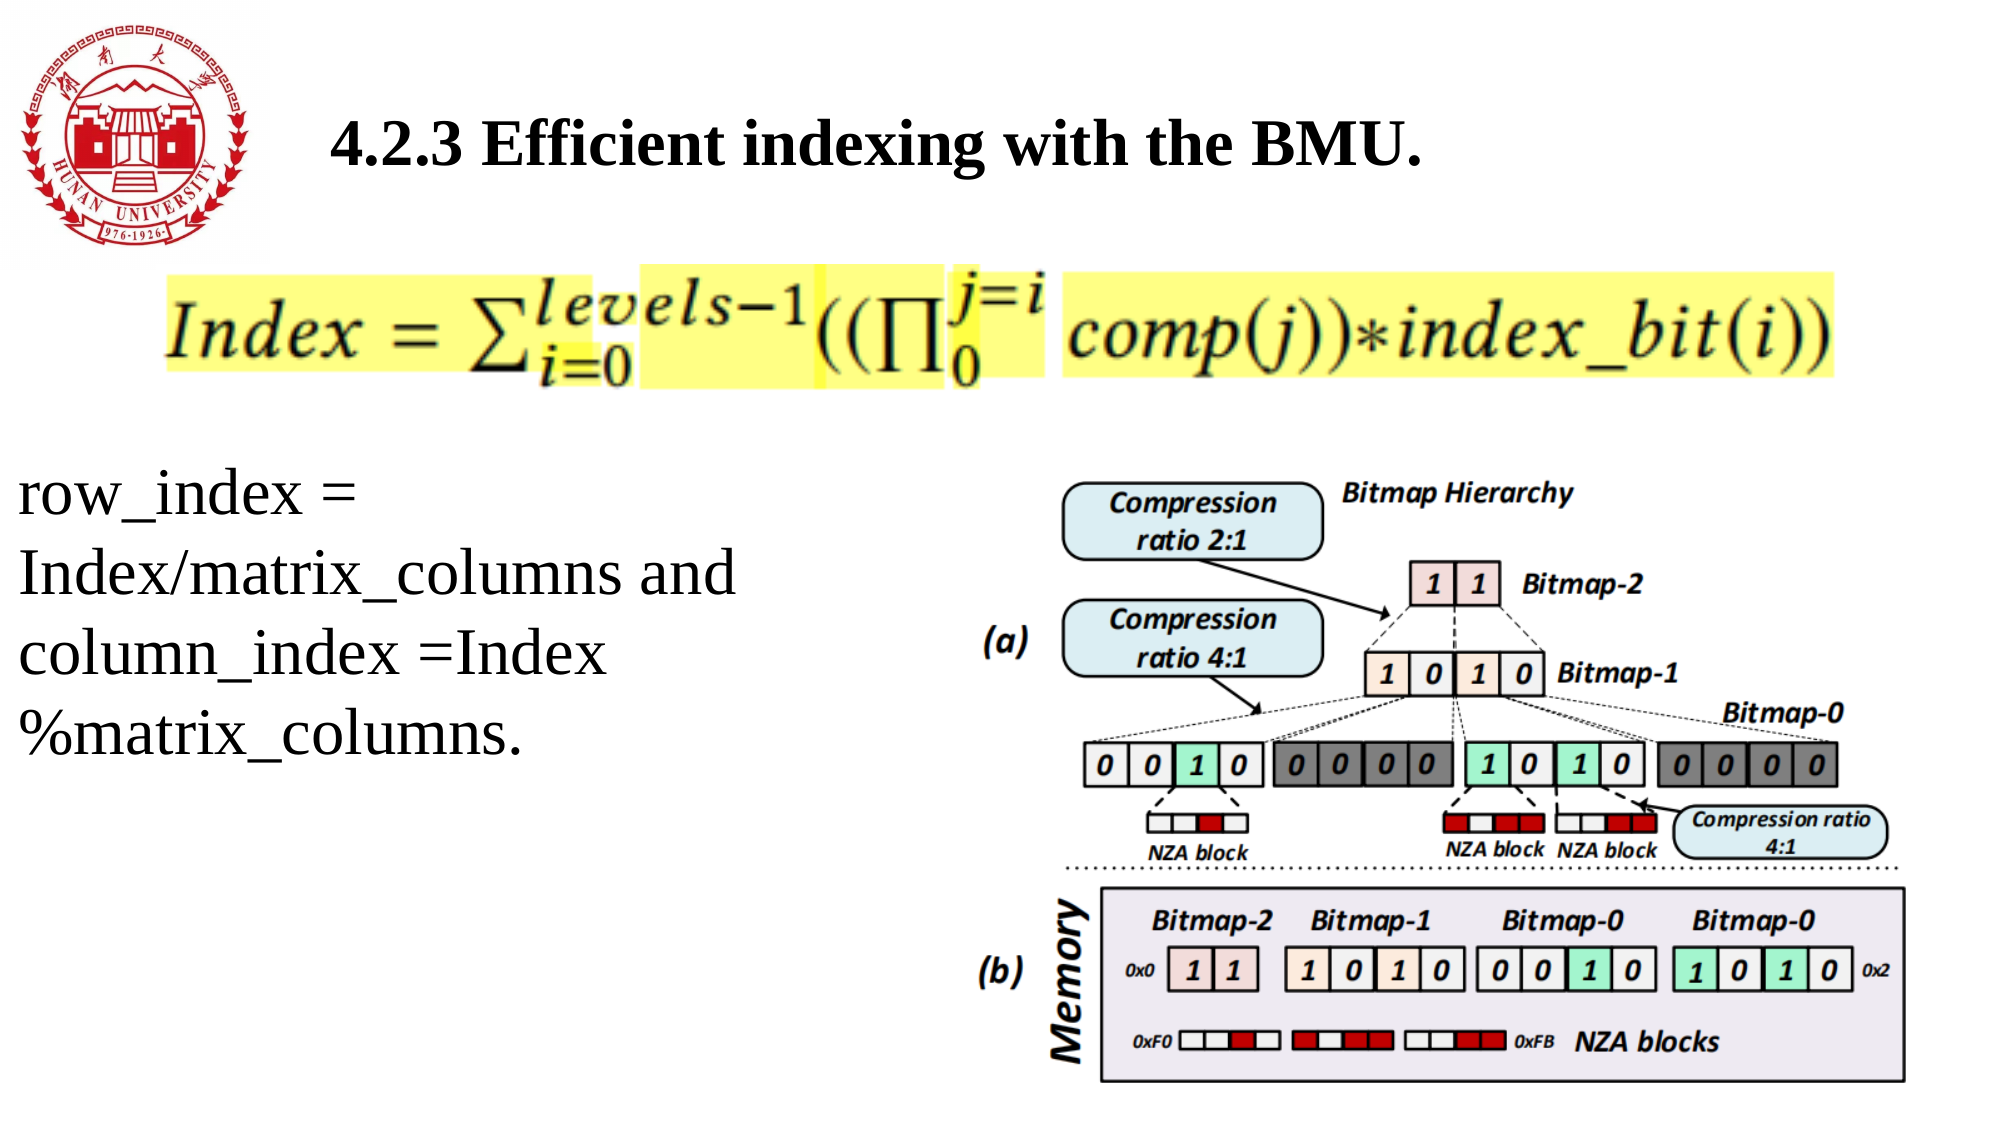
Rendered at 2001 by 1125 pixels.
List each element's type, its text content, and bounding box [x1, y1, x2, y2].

picture [954, 440, 1936, 1118]
picture [0, 0, 1844, 396]
text_box row_index = Index/matrix_columns and column_index =Index%matrix_columns. [3, 440, 954, 776]
text_box 4.2.3 Efficient indexing with the BMU. [315, 91, 1980, 187]
